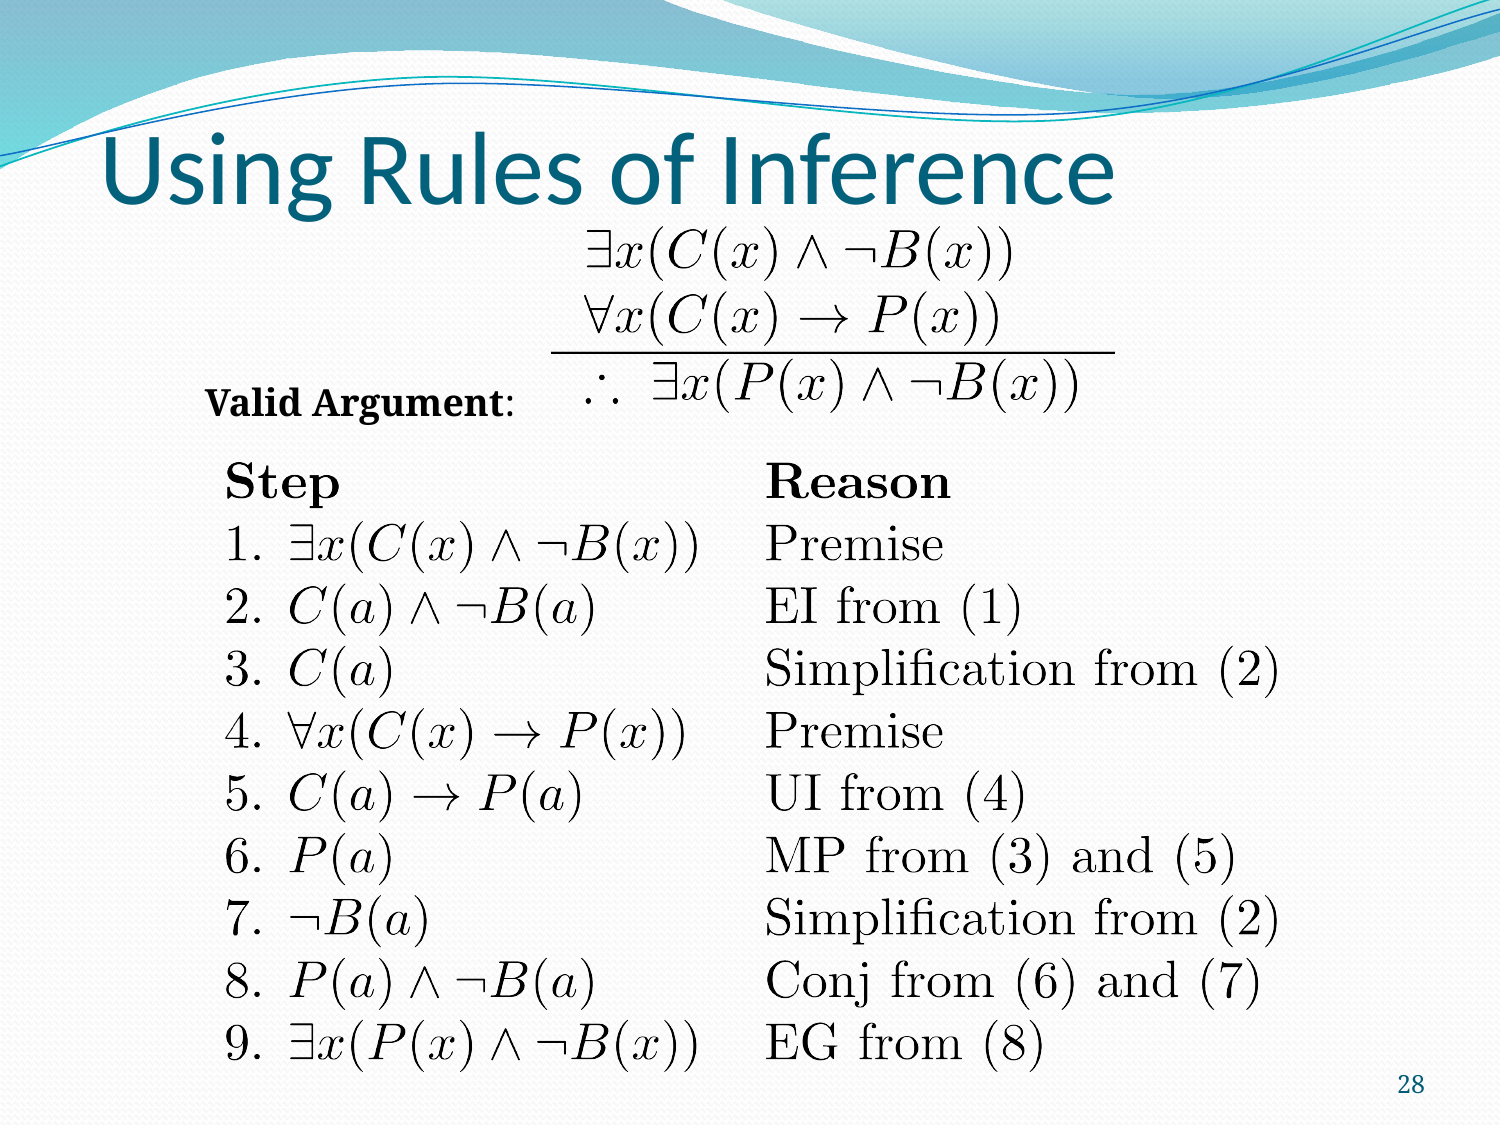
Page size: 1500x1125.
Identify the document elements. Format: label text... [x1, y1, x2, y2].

slide_number 28 [1299, 1042, 1425, 1103]
picture [224, 462, 1277, 1073]
picture [551, 225, 1115, 413]
title Using Rules of Inference [75, 37, 1426, 225]
text_box Valid Argument: [115, 371, 531, 432]
